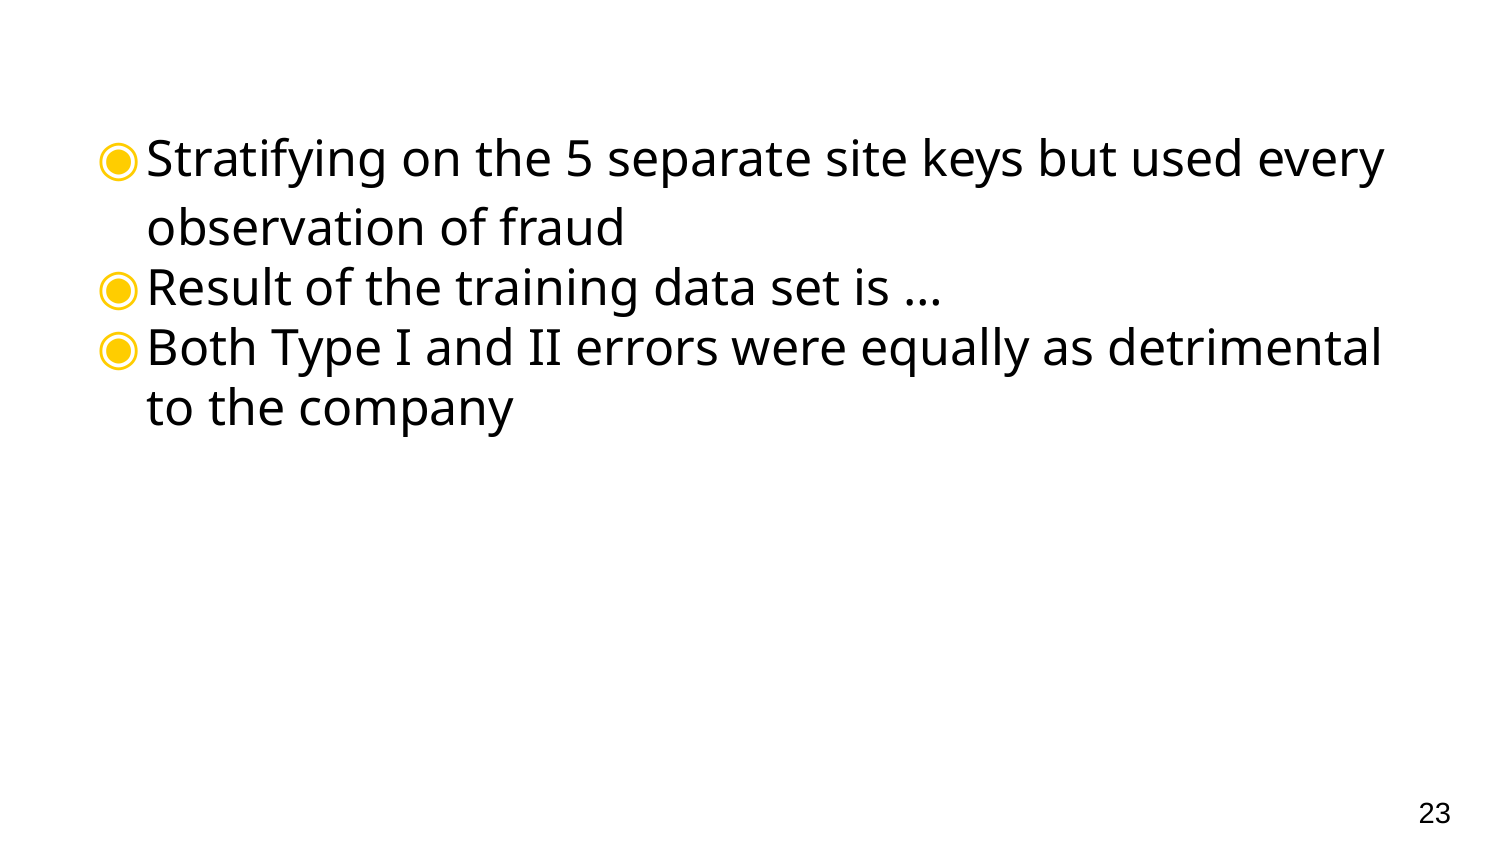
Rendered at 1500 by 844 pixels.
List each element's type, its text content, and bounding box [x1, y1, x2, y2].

list Stratifying on the 5 separate site keys but used every observation of fraud Result of the training data set is … Both Type I and II errors were equally as detrimental to the company [75, 101, 1425, 782]
slide_number ‹#› [1403, 779, 1494, 844]
